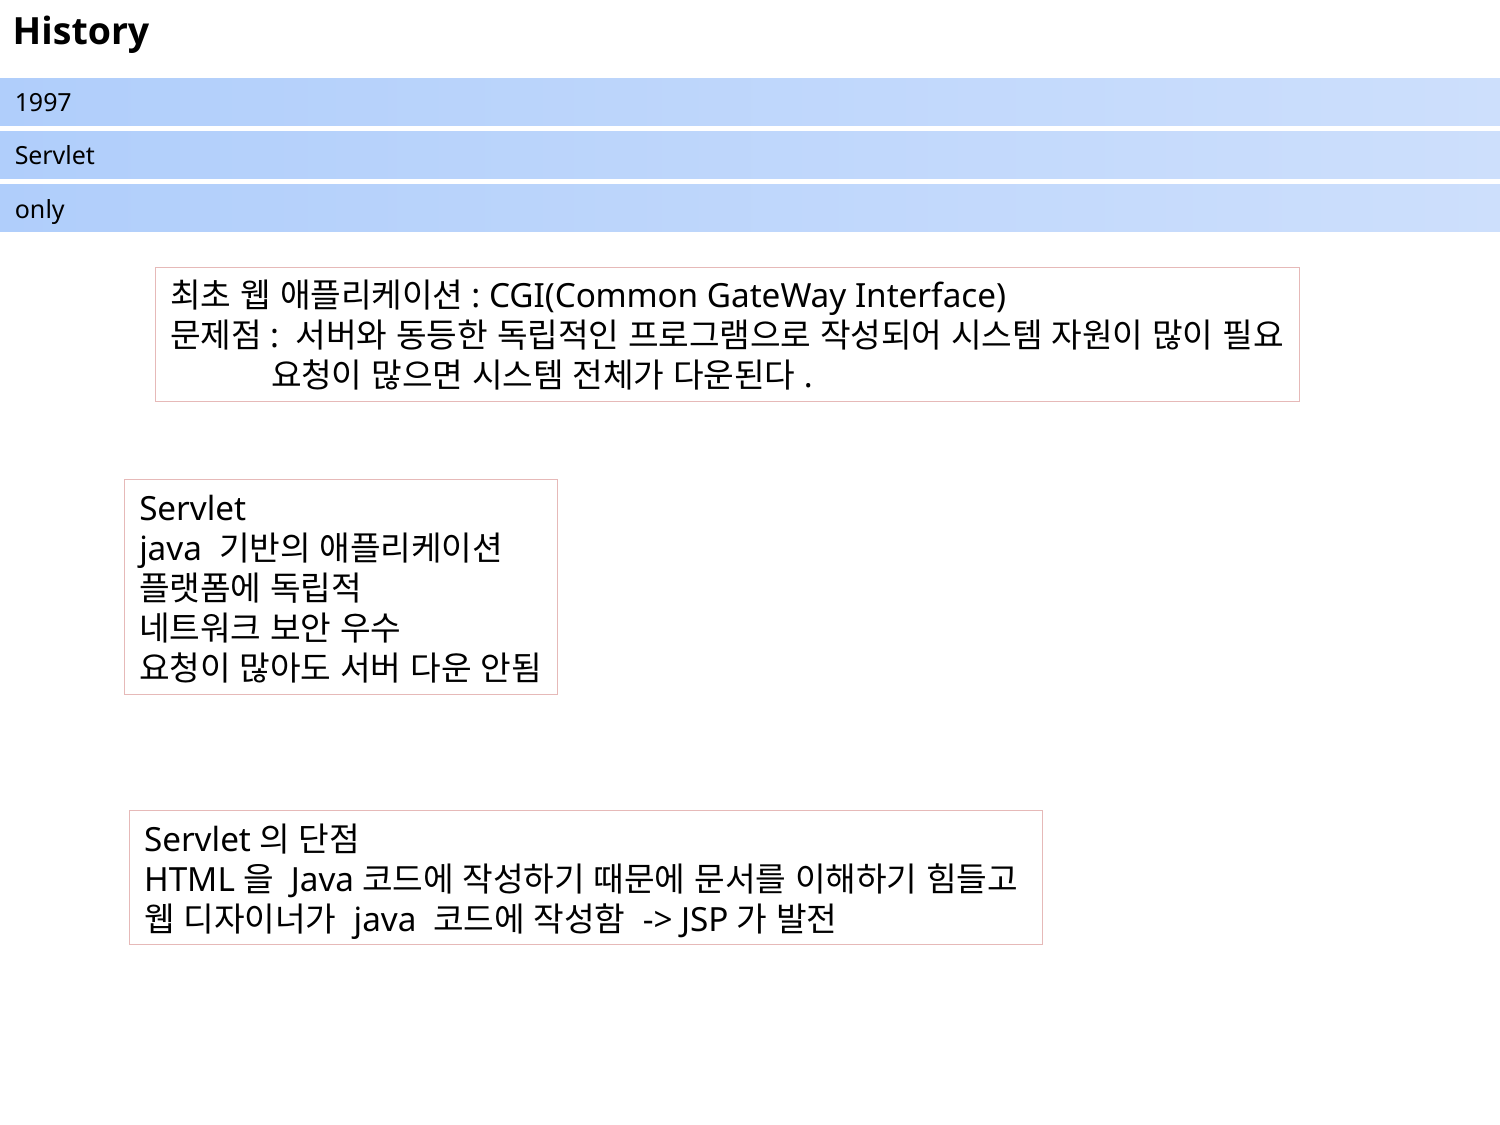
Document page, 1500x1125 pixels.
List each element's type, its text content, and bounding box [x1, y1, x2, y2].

text_box only [0, 182, 1500, 234]
text_box Servlet [0, 129, 1500, 181]
text_box Servlet의 단점 HTML을 Java코드에 작성하기 때문에 문서를 이해하기 힘들고 웹 디자이너가 java 코드에 작성함 -> JSP가 발전 [129, 810, 1043, 945]
text_box History [0, 0, 165, 60]
text_box Servlet java 기반의 애플리케이션 플랫폼에 독립적 네트워크 보안 우수 요청이 많아도 서버 다운 안됨 [124, 479, 558, 695]
text_box 1997 [0, 76, 1500, 127]
text_box 최초 웹 애플리케이션: CGI(Common GateWay Interface) 문제점: 서버와 동등한 독립적인 프로그램으로 작성되어 시스템 자원이 많이 필요 요청이 많으면 시스템 전체가 다운된다. [155, 267, 1300, 402]
